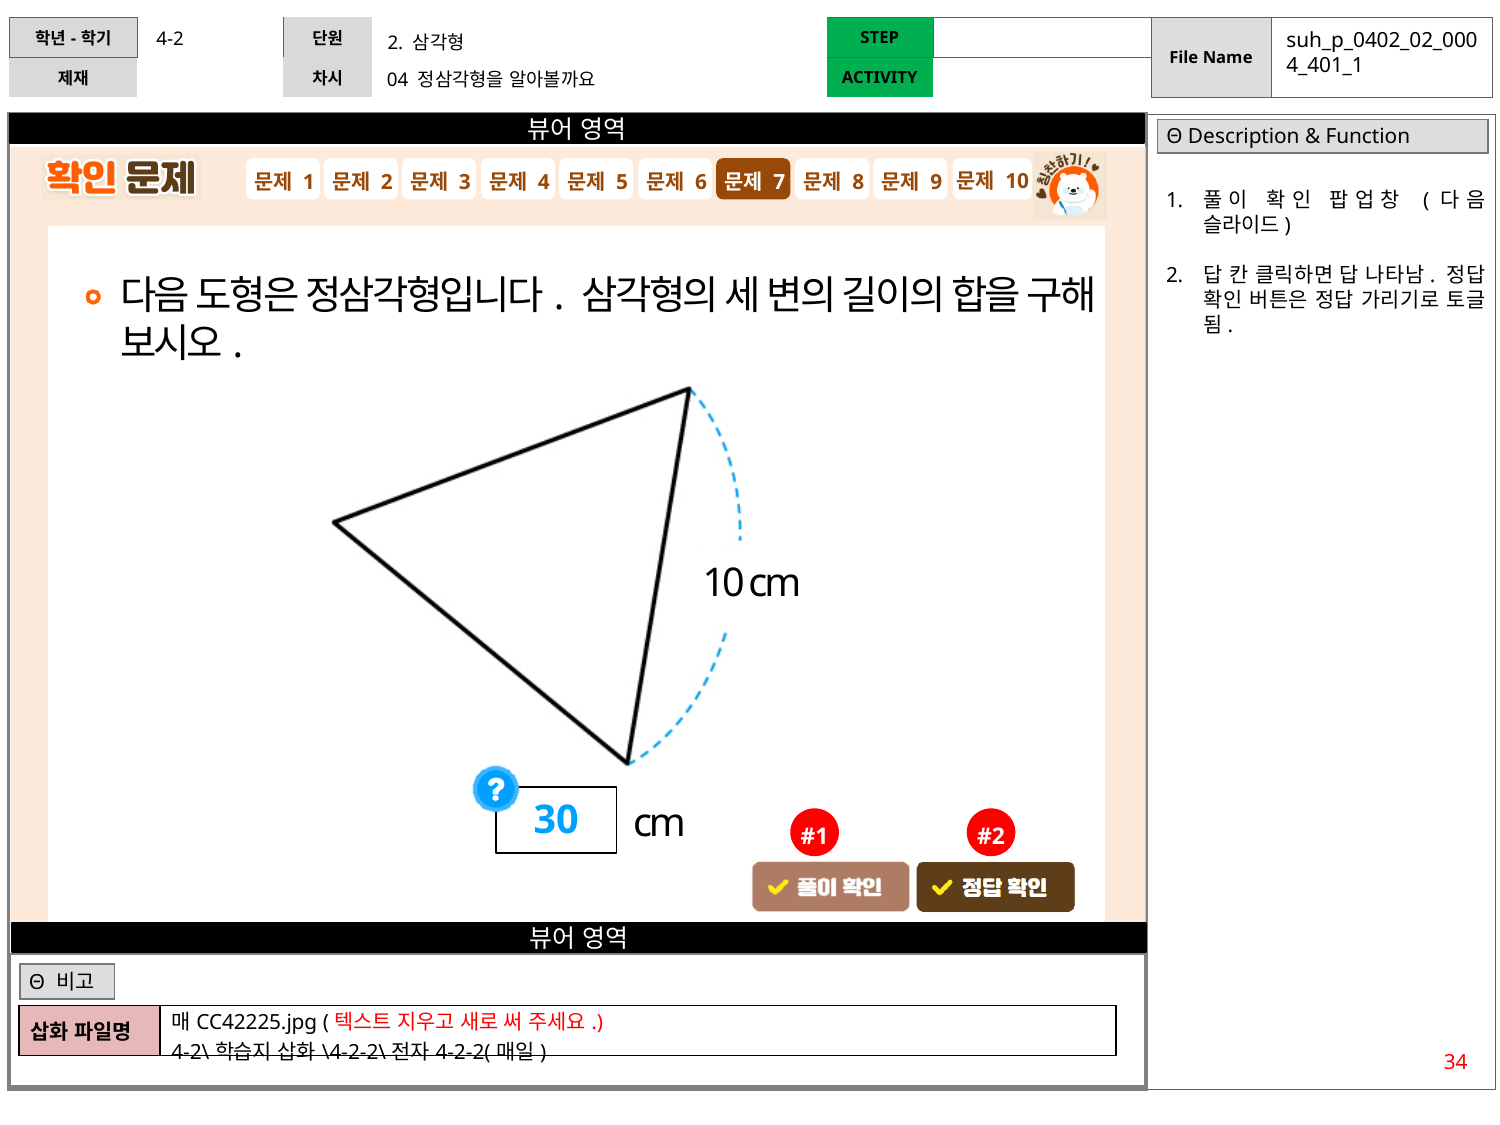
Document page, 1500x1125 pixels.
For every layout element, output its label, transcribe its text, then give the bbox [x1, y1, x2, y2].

text_box #1 [788, 806, 842, 857]
picture [1033, 151, 1107, 220]
text_box 04 정삼각형을 알아볼까요 [372, 75, 821, 96]
text_box suh_p_0402_02_0004_401_1 [1271, 75, 1500, 84]
table_header 삽화 파일명 [20, 1006, 159, 1055]
text_box #2 [964, 806, 1018, 857]
picture [915, 858, 1078, 913]
picture [750, 858, 910, 913]
picture [41, 154, 201, 200]
table_header Θ Description & Function [1158, 120, 1487, 152]
text_box cm [618, 789, 706, 853]
table_header 매CC42225.jpg (텍스트 지우고 새로 써 주세요.) 4-2\학습지 삽화\4-2-2\전자4-2-2(매일) [161, 1006, 1115, 1055]
text_box [0, 0, 1500, 75]
text_box 풀이 확인 팝업창 (다음 슬라이드) 답 칸 클릭하면 답 나타남. 정답 확인 버튼은 정답 가리기로 토글 됨. [1151, 179, 1500, 369]
text_box 30 [496, 786, 617, 853]
text_box 다음 도형은 정삼각형입니다. 삼각형의 세 변의 길이의 합을 구해 보시오. [105, 263, 1109, 373]
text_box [239, 147, 1052, 200]
picture [330, 385, 862, 819]
picture [82, 285, 103, 307]
